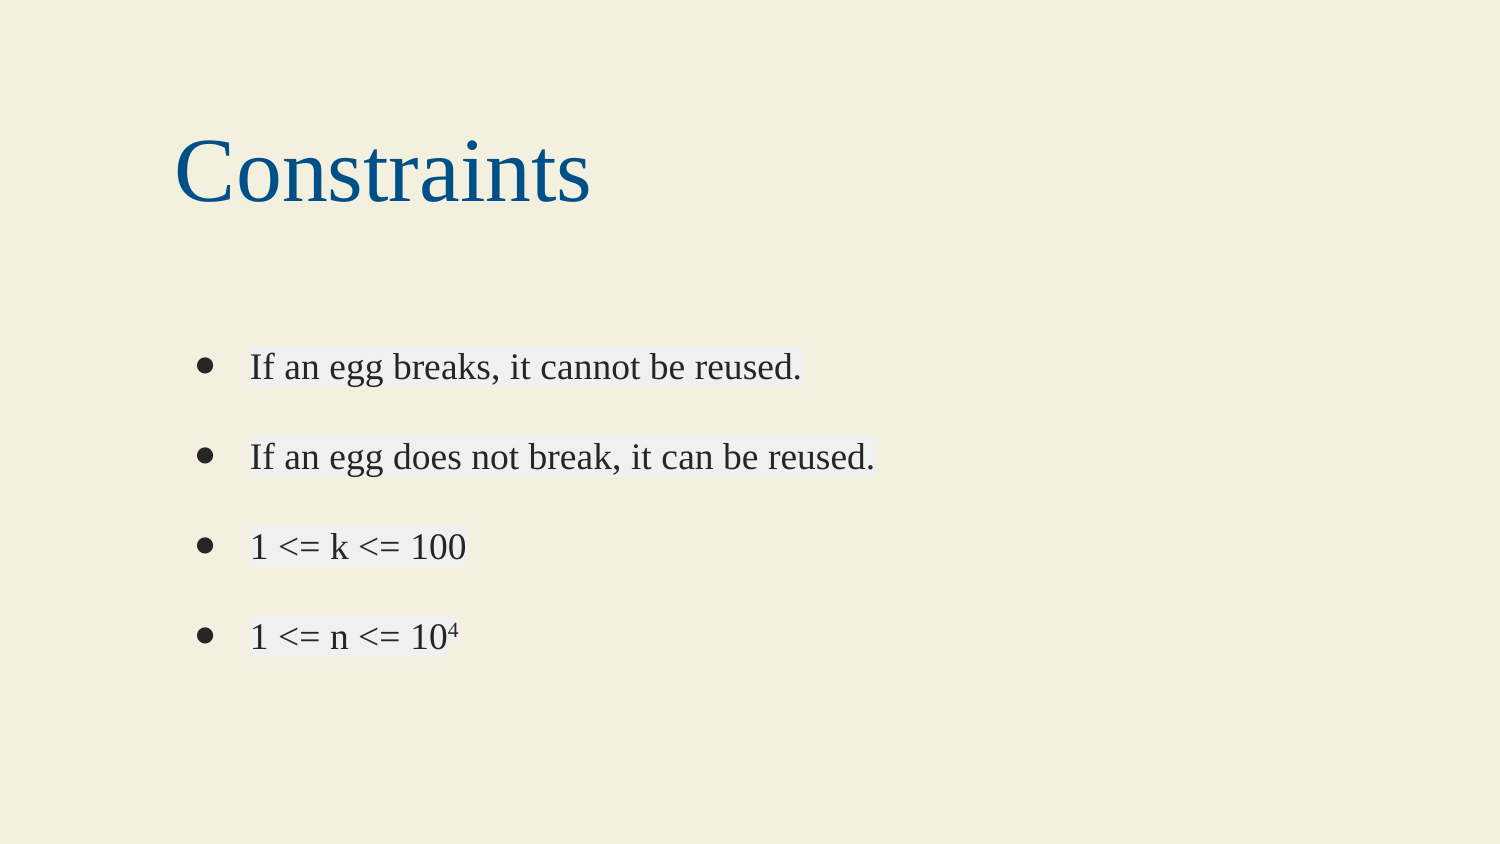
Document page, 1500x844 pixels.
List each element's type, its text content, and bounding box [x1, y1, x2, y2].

list Constraints [160, 63, 1341, 251]
subtitle If an egg breaks, it cannot be reused. If an egg does not break, it can be reused. 1 <= k <= 100 1 <= n <= 104 [159, 281, 1340, 828]
